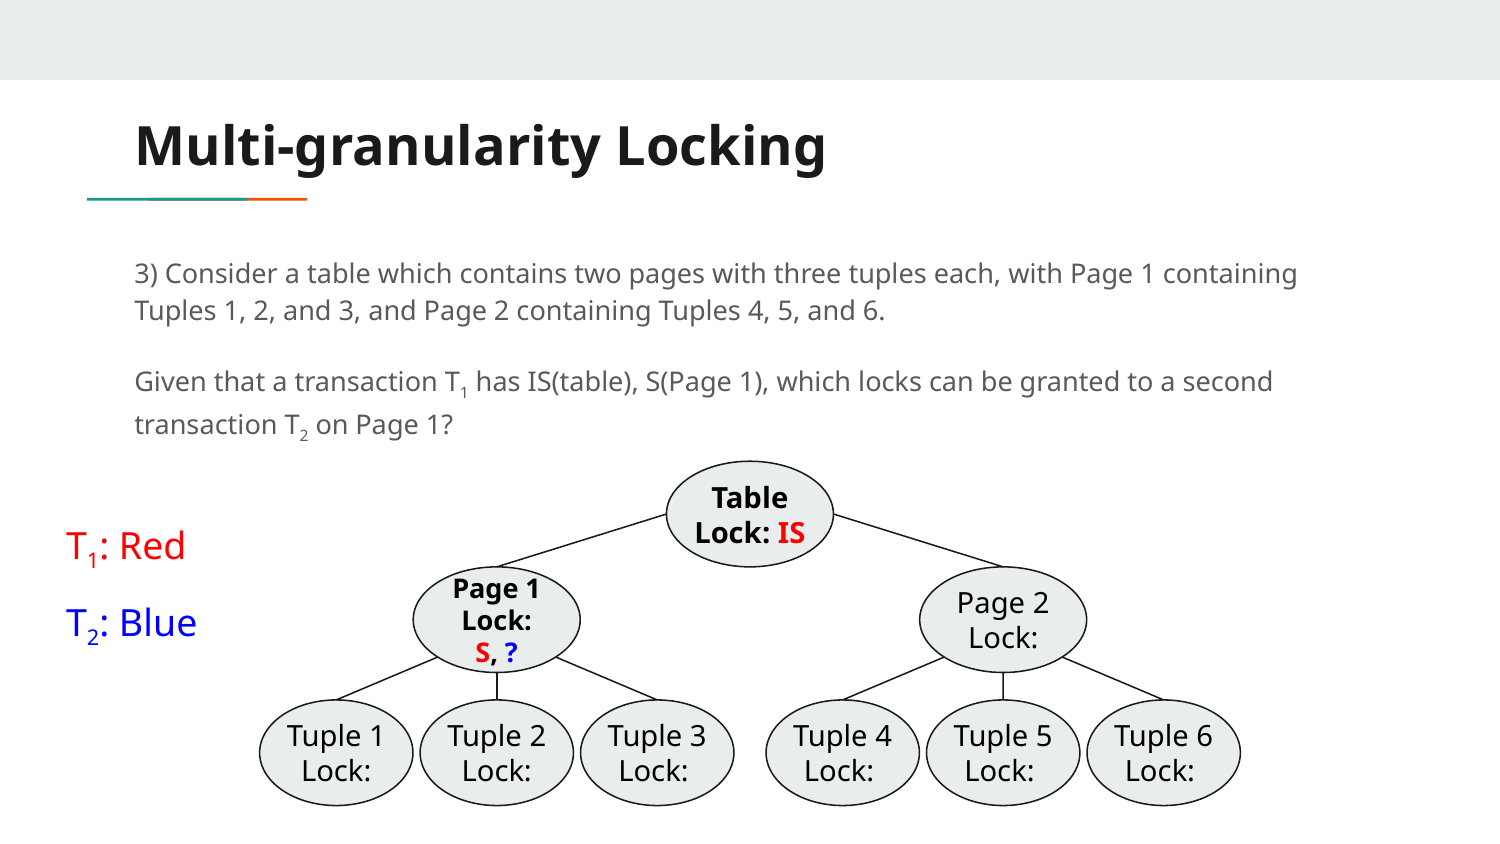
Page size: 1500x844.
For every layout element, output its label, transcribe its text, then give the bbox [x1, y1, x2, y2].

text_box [50, 460, 1241, 806]
title Multi-granularity Locking [119, 96, 1381, 185]
list 3) Consider a table which contains two pages with three tuples each, with Page 1 containing Tuples 1, 2, and 3, and Page 2 containing Tuples 4, 5, and 6. Given that a transaction T1 has IS(table), S(Page 1), which locks can be granted to a second transaction T2 on Page 1? [119, 236, 1381, 608]
